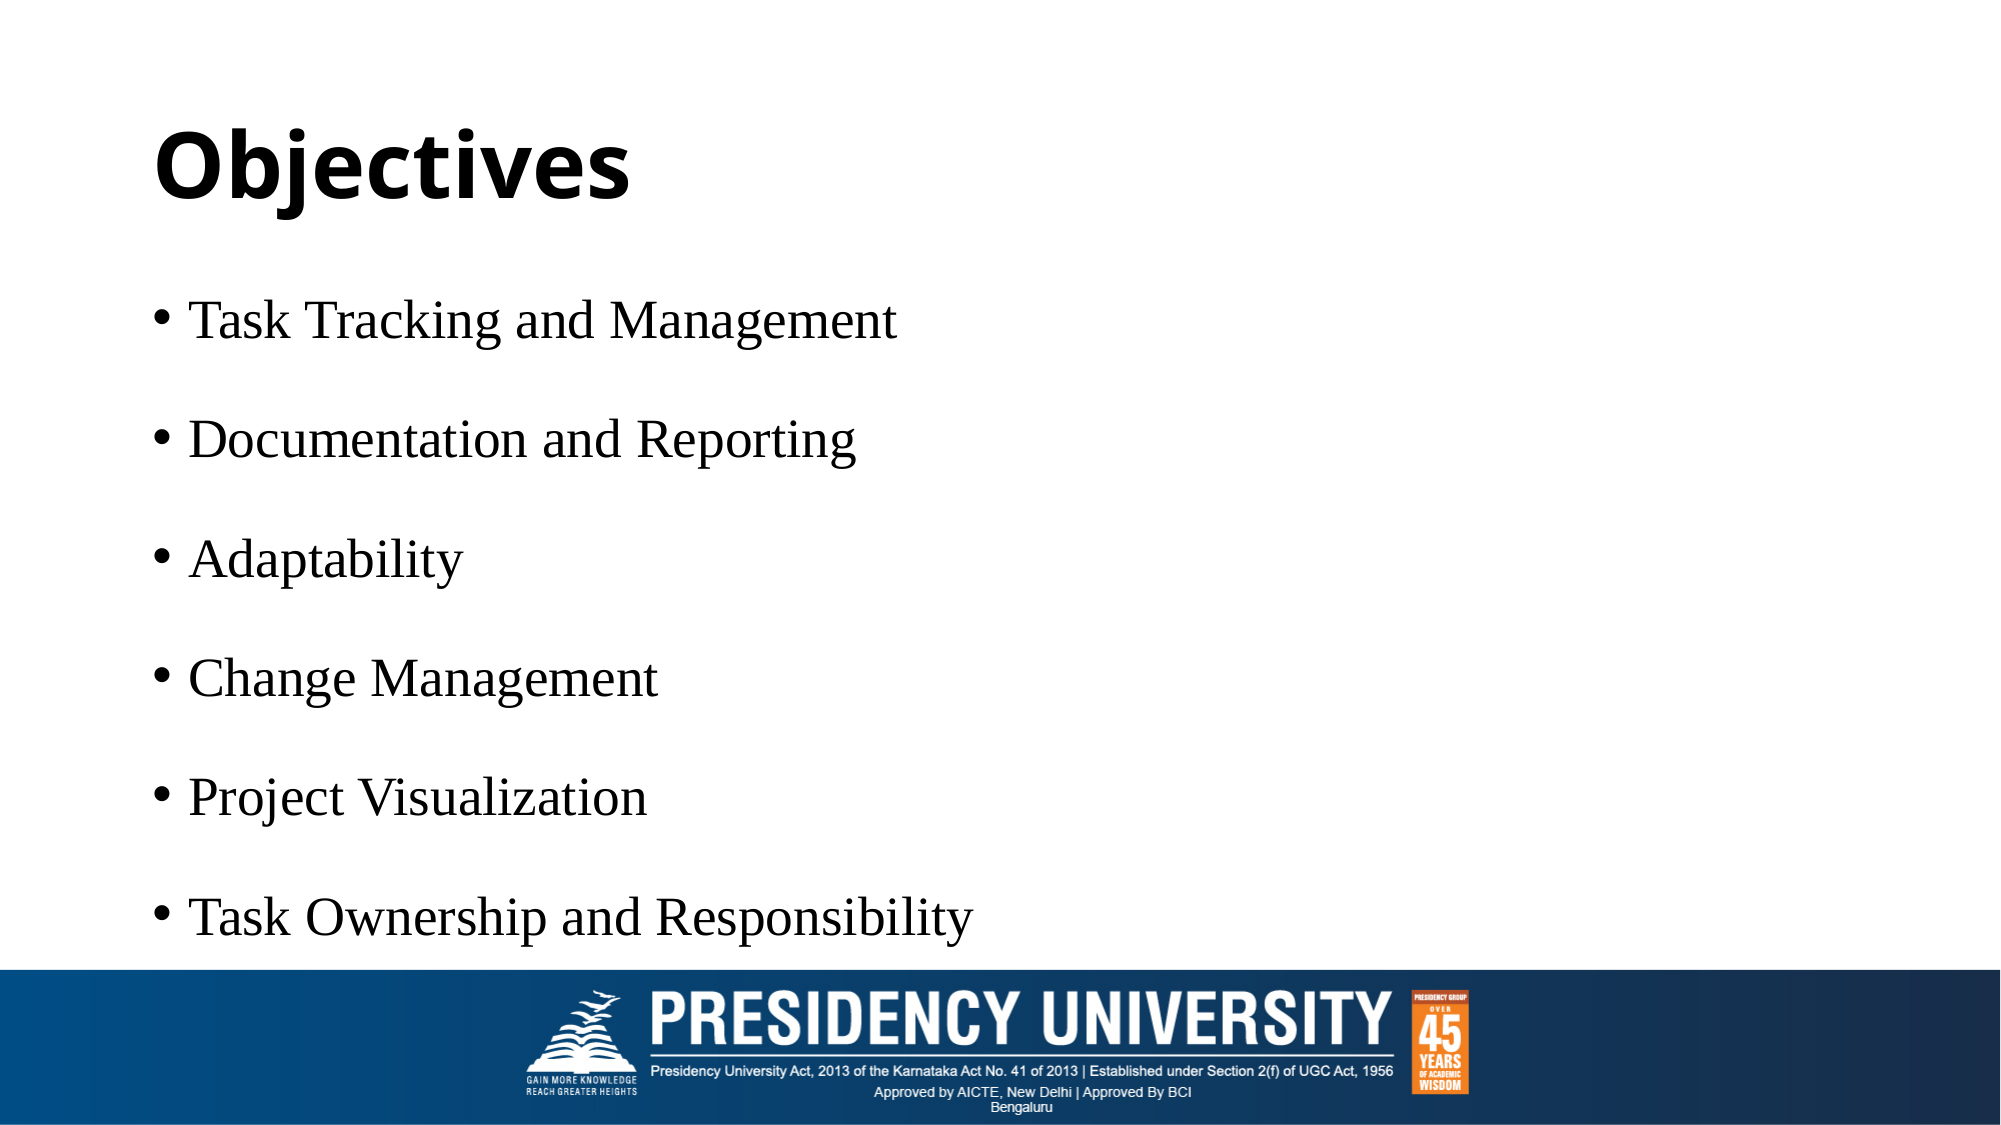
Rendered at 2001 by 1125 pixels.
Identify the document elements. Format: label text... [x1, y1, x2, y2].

picture [0, 0, 2001, 1125]
title Objectives [137, 59, 1863, 242]
list Task Tracking and Management Documentation and Reporting Adaptability Change Management Project Visualization Task Ownership and Responsibility [137, 242, 1863, 957]
